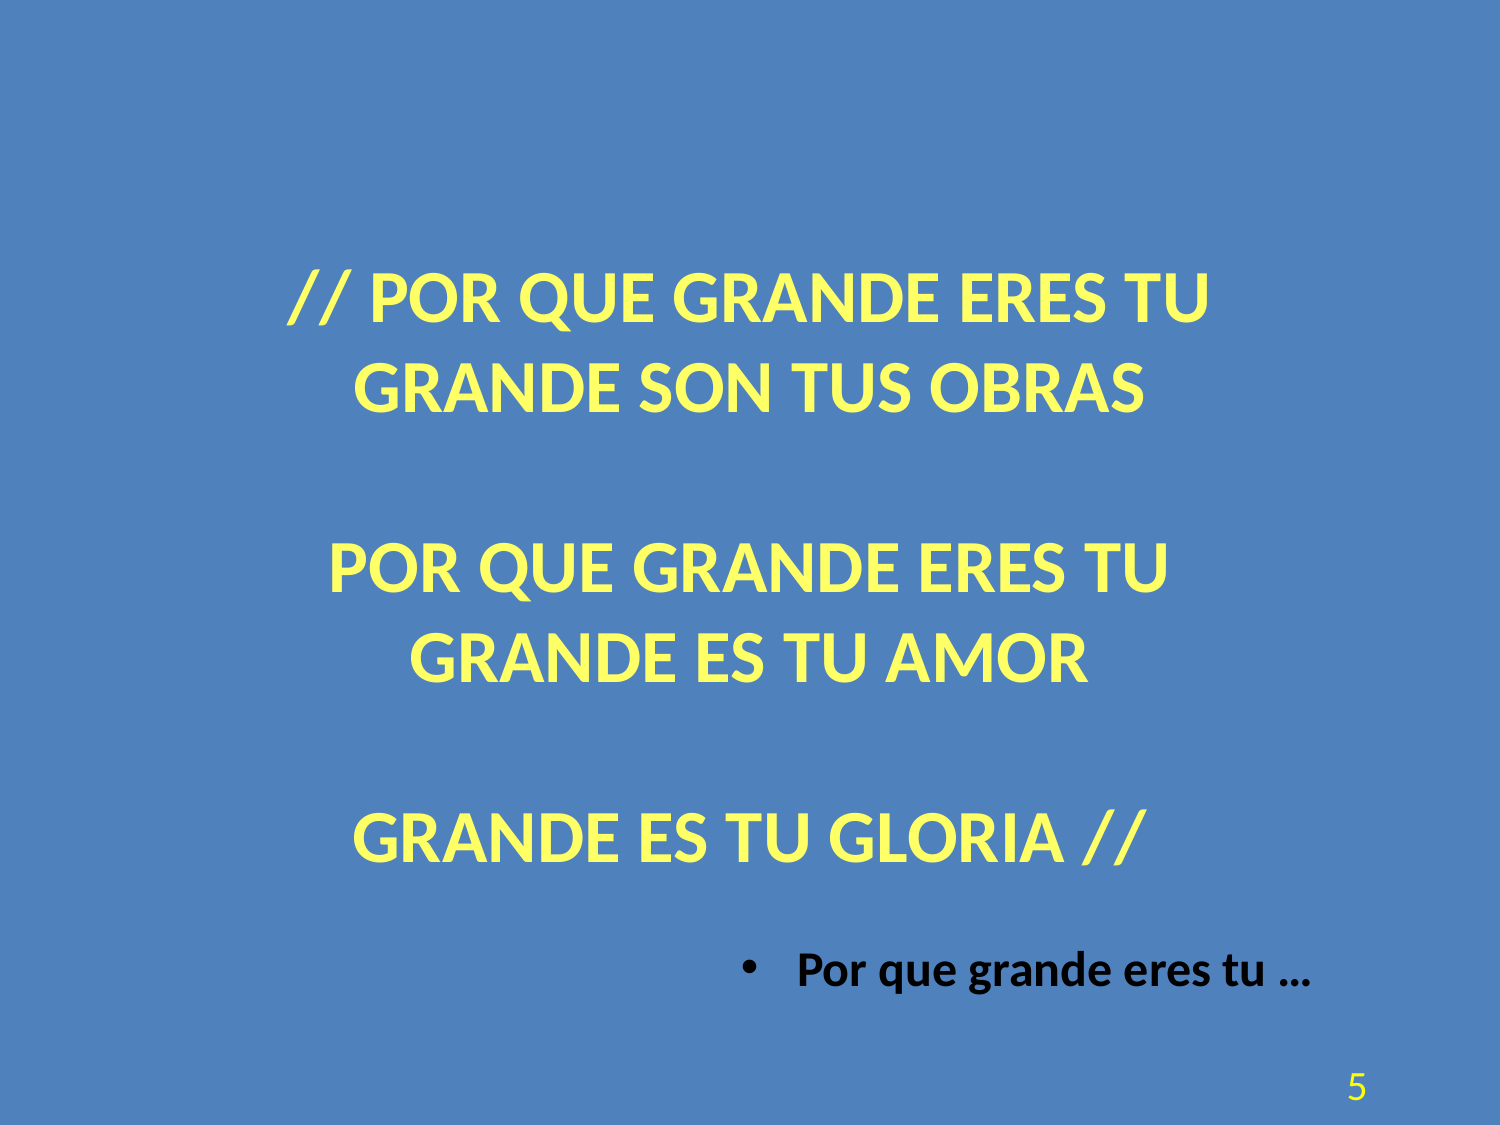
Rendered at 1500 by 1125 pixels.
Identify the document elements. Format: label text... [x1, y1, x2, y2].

list Por que grande eres tu … [616, 928, 1330, 1012]
title // POR QUE GRANDE ERES TU GRANDE SON TUS OBRAS POR QUE GRANDE ERES TU GRANDE ES TU AMOR GRANDE ES TU GLORIA // [74, 468, 1426, 657]
slide_number 5 [1230, 1042, 1383, 1125]
